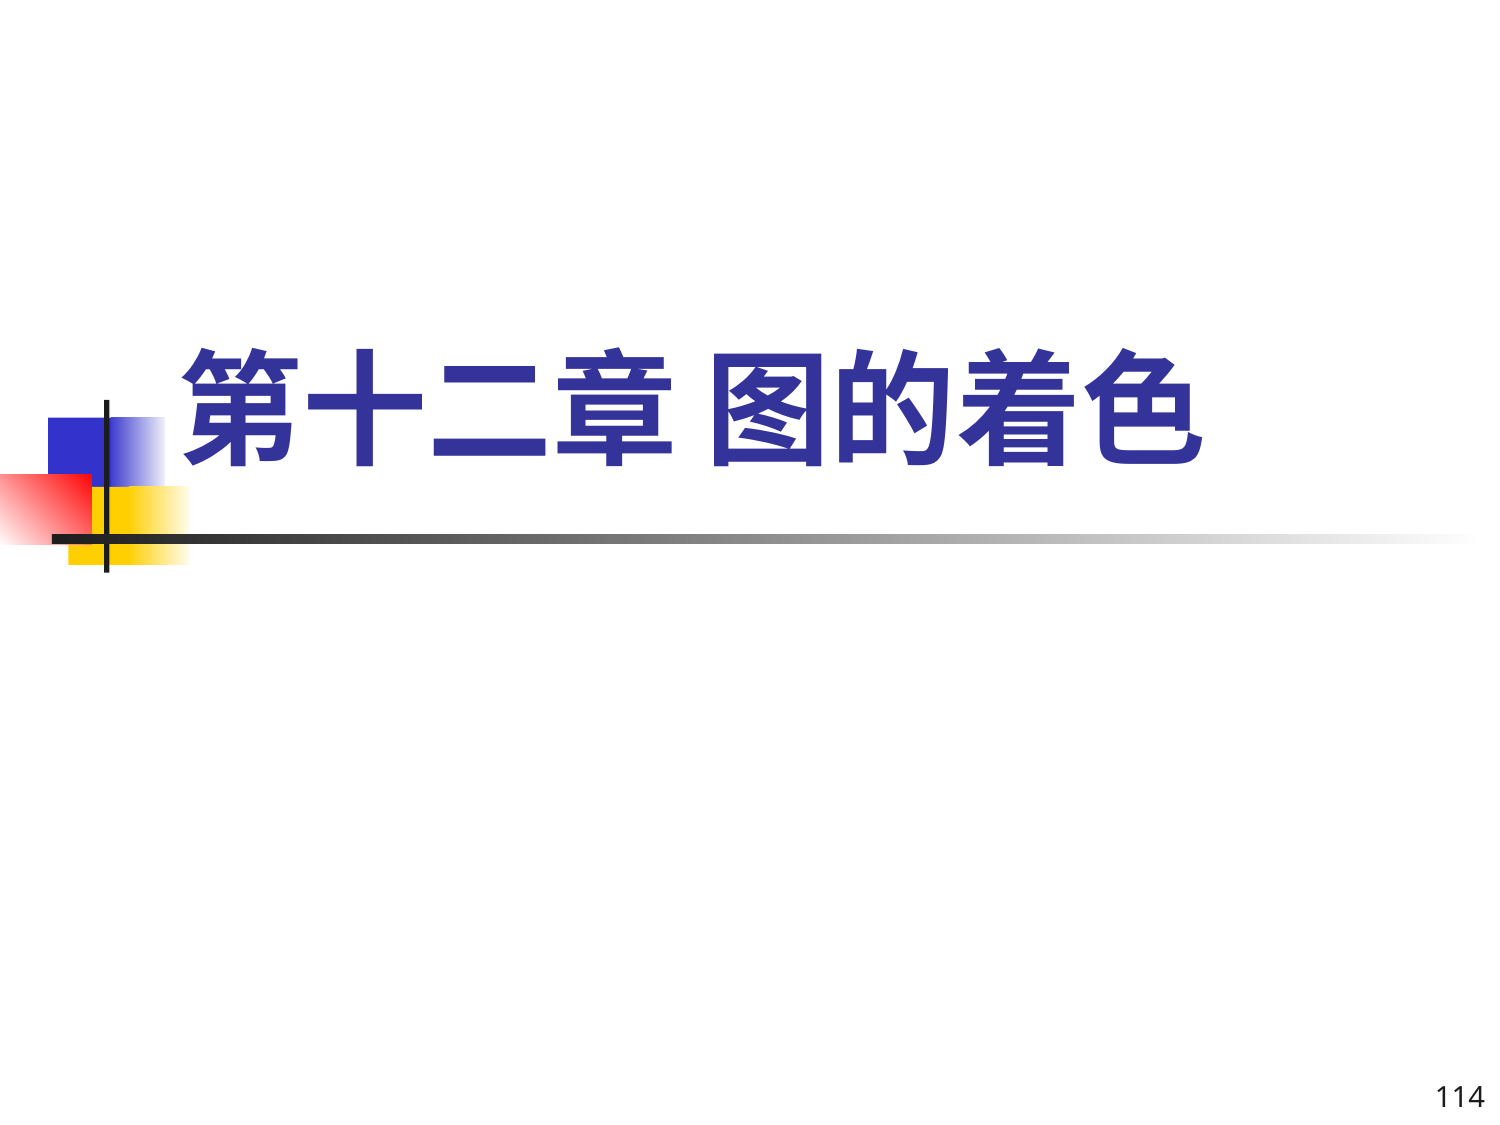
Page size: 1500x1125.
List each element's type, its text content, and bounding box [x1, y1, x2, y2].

title 第十二章 图的着色 [162, 299, 1438, 488]
